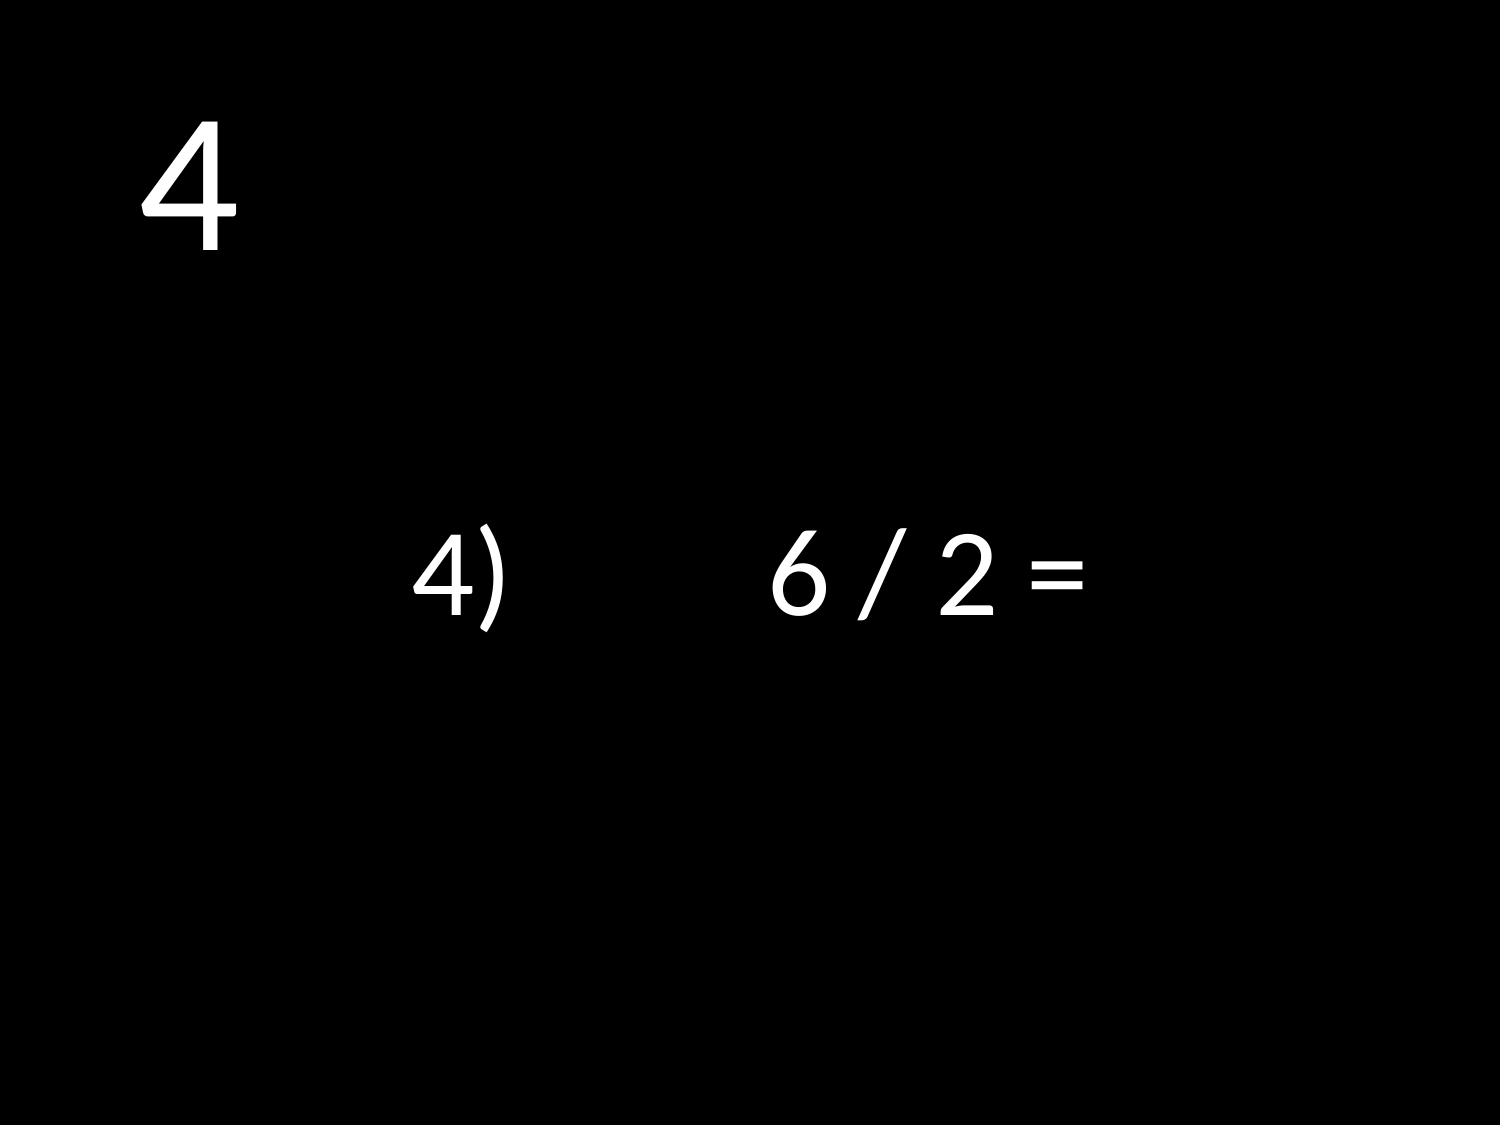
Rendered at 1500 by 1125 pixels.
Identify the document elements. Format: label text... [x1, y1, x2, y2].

title 4 [54, 45, 325, 297]
list 4) 6 / 2 = [75, 483, 1425, 742]
